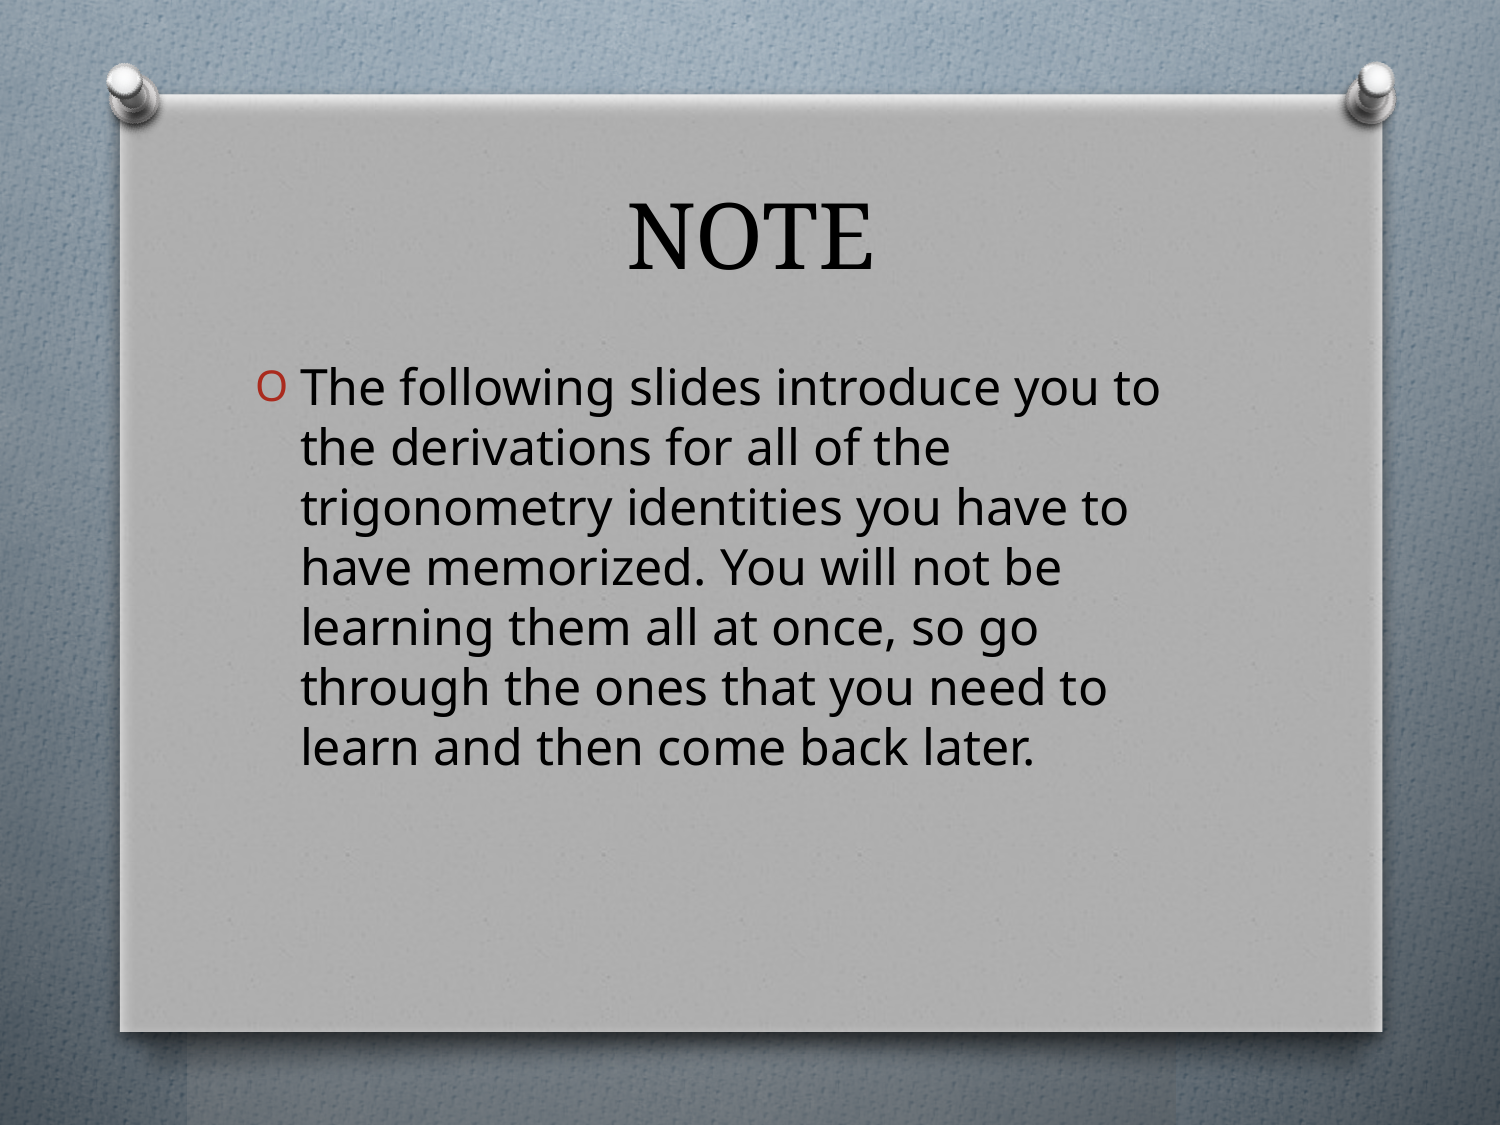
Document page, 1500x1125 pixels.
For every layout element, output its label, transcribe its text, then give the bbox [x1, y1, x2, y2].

list The following slides introduce you to the derivations for all of the trigonometry identities you have to have memorized. You will not be learning them all at once, so go through the ones that you need to learn and then come back later. [240, 347, 1257, 939]
title NOTE [179, 134, 1323, 332]
picture [1317, 35, 1439, 156]
picture [75, 29, 198, 153]
